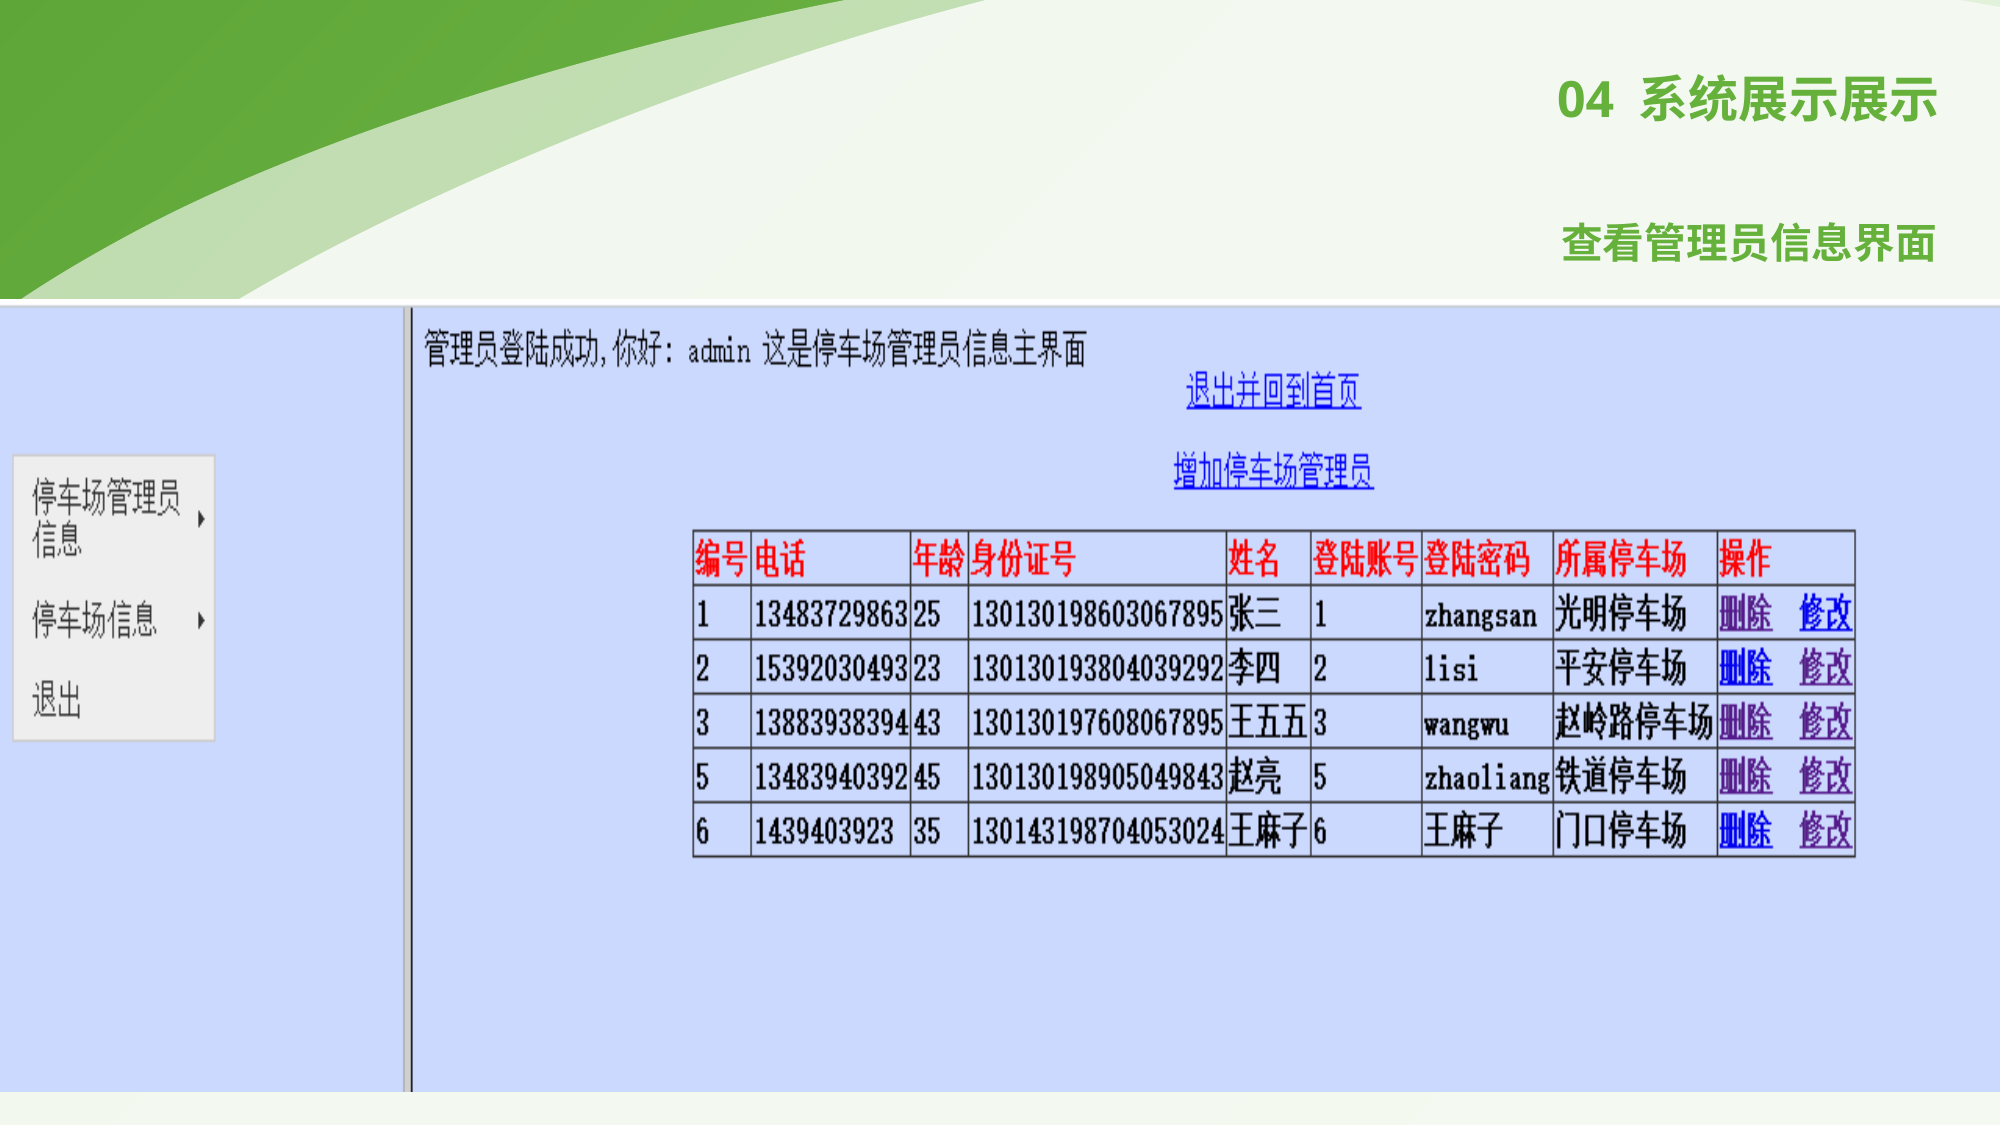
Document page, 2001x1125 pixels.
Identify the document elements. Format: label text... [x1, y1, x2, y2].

list 04 系统展示展示 [1083, 41, 1955, 162]
picture [0, 299, 2000, 1092]
text_box 查看管理员信息界面 [1546, 194, 1952, 275]
